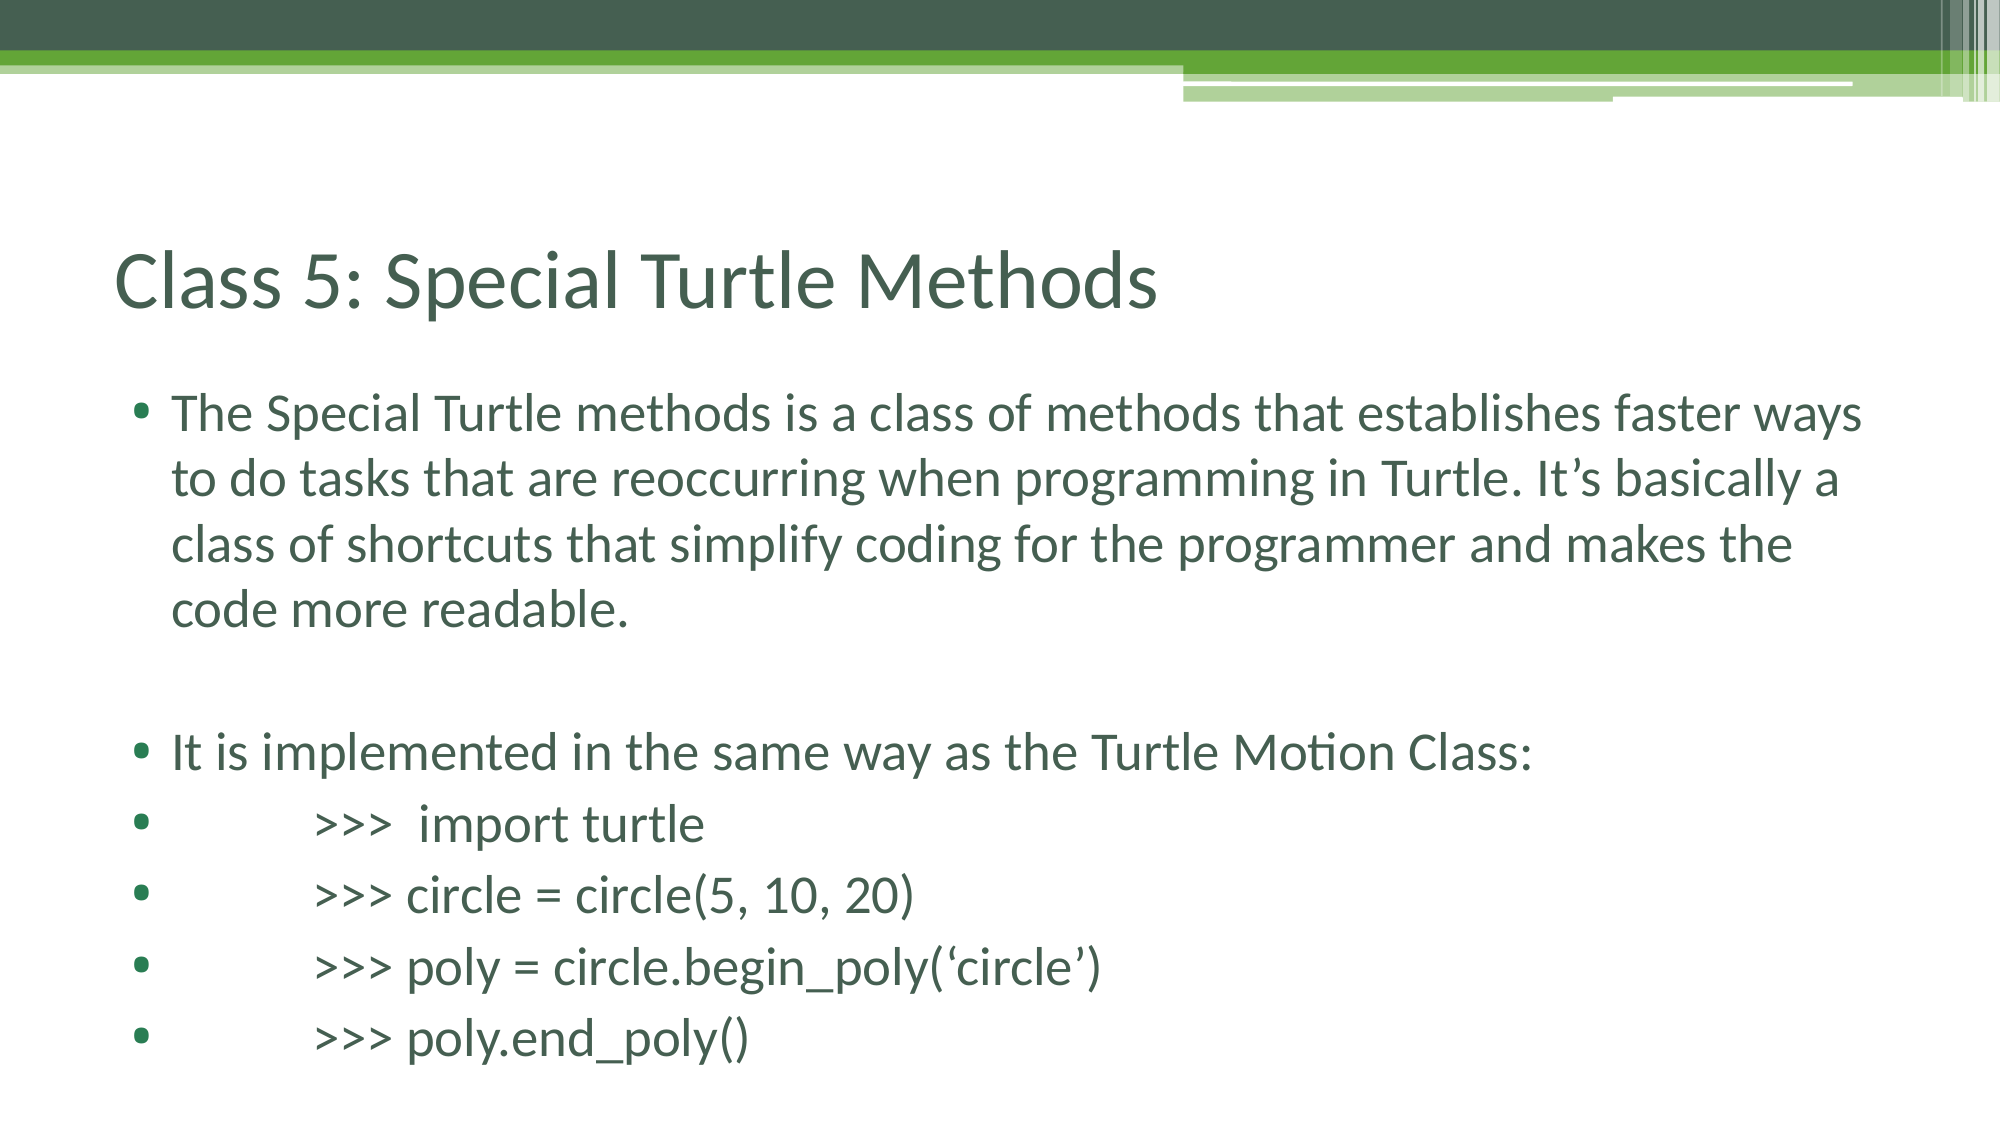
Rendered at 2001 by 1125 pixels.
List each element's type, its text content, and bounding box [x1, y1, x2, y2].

title Class 5: Special Turtle Methods [99, 187, 1900, 363]
list The Special Turtle methods is a class of methods that establishes faster ways to do tasks that are reoccurring when programming in Turtle. It’s basically a class of shortcuts that simplify coding for the programmer and makes the code more readable. It is implemented in the same way as the Turtle Motion Class: >>> import turtle >>> circle = circle(5, 10, 20) >>> poly = circle.begin_poly(‘circle’) >>> poly.end_poly() [99, 368, 1900, 1079]
